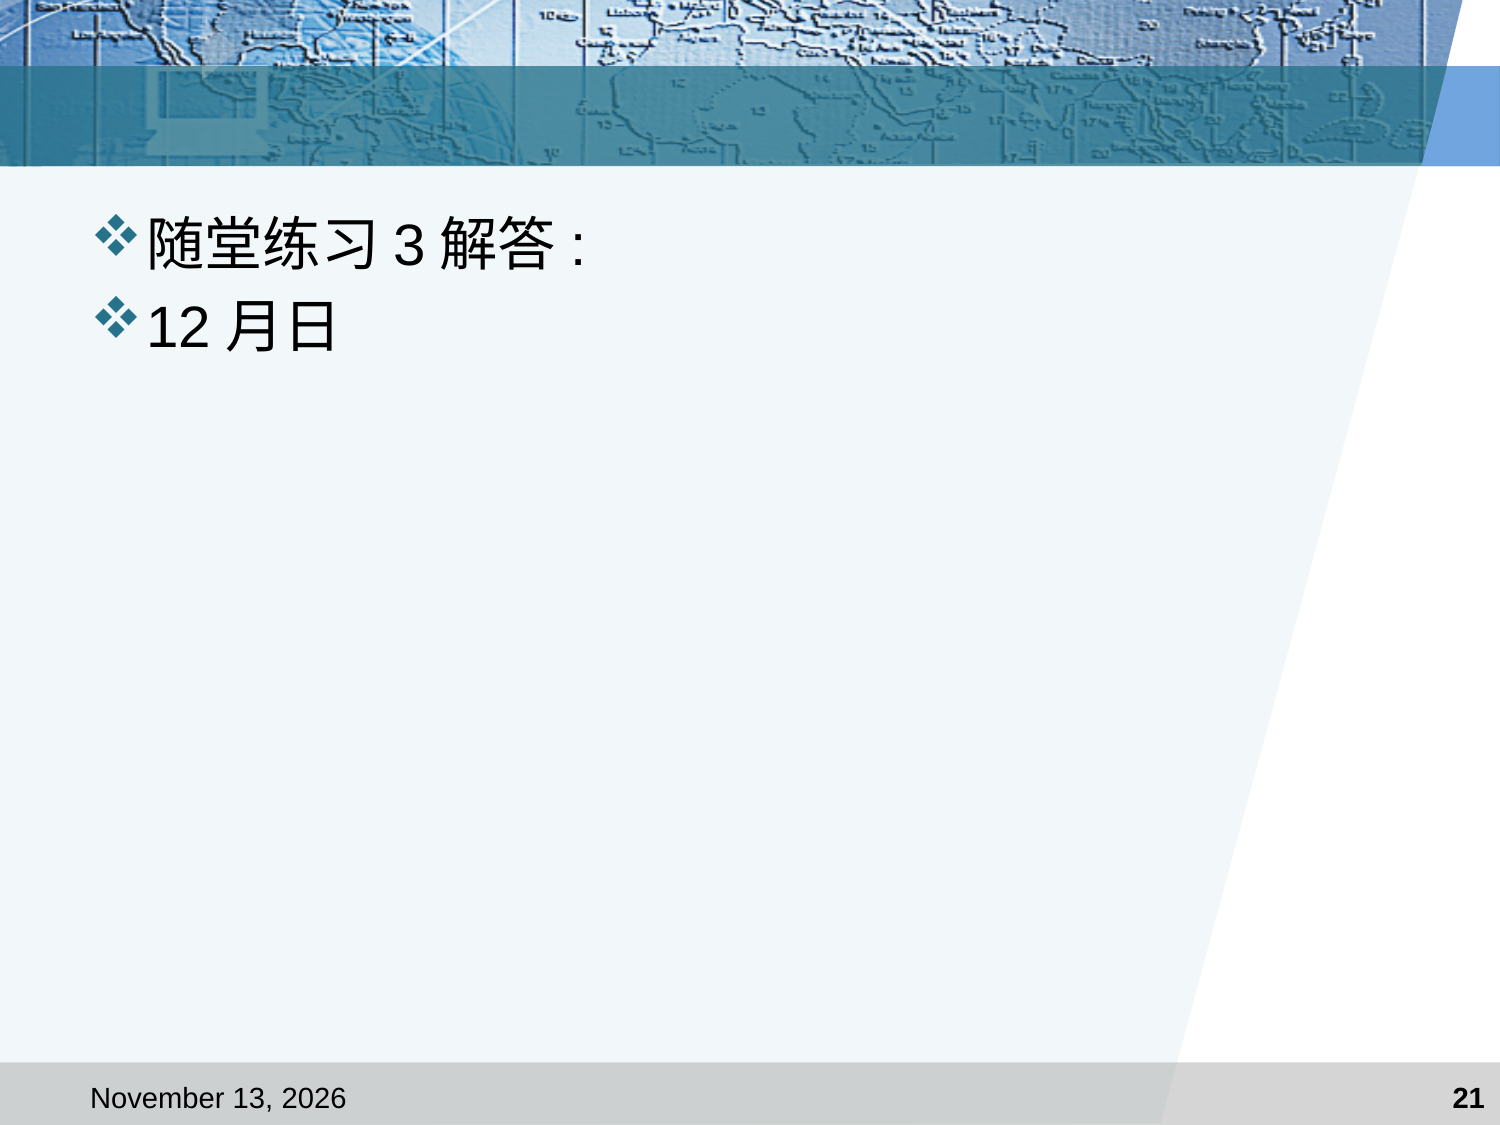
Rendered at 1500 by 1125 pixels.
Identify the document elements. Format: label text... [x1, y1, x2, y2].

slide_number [75, 1072, 425, 1125]
slide_number 21 [1149, 1072, 1500, 1125]
picture [2, 0, 1463, 66]
list 随堂练习3解答: 12月日 [75, 200, 1425, 1038]
